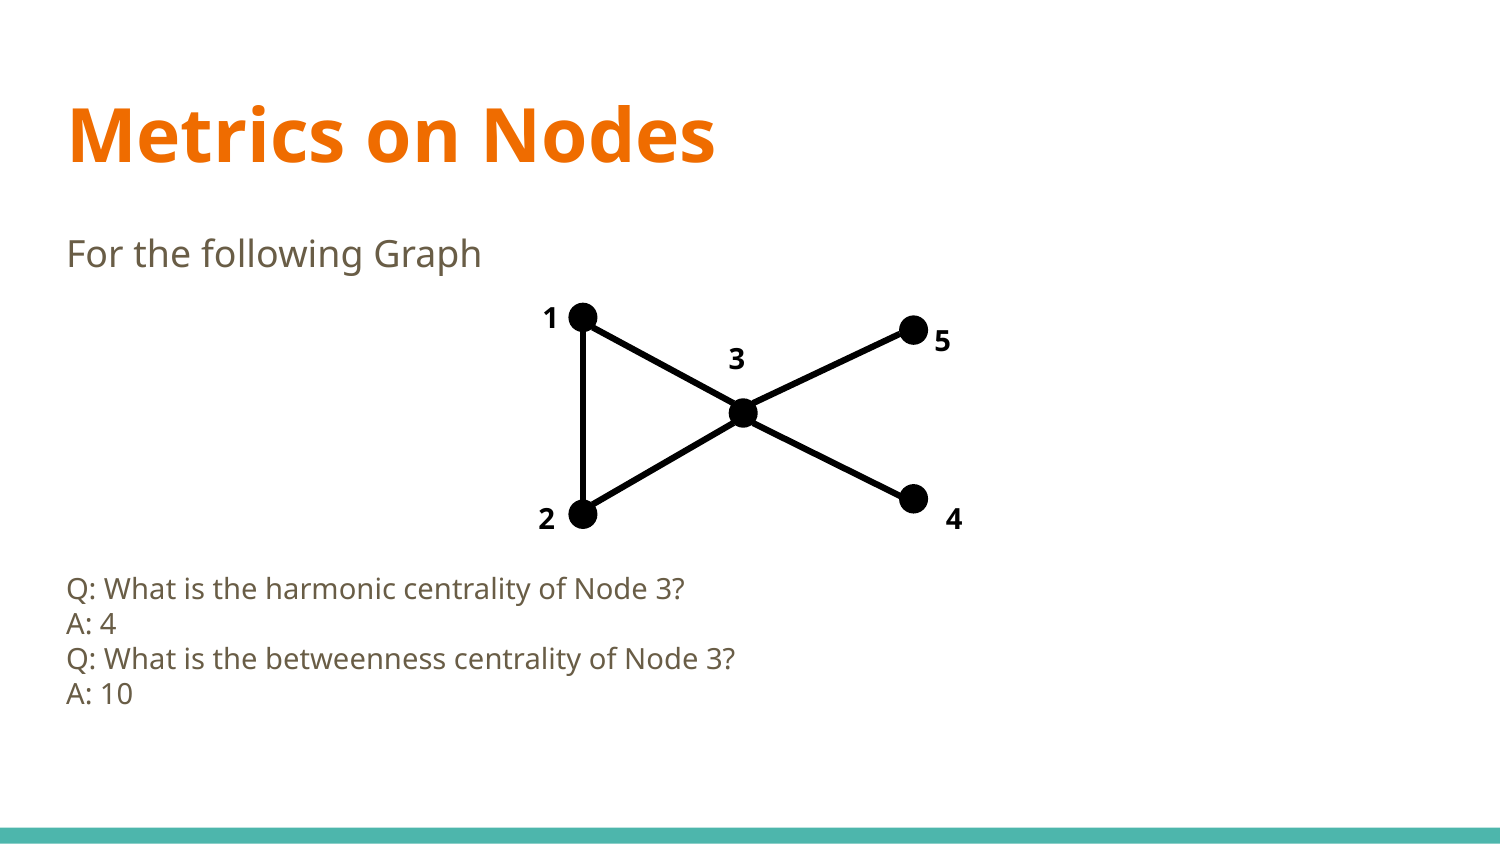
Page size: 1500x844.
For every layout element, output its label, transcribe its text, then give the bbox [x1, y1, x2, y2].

text_box [899, 316, 919, 345]
text_box 1 [527, 284, 574, 342]
text_box [570, 501, 597, 529]
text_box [592, 326, 734, 404]
text_box 2 [523, 485, 570, 543]
list Q: What is the harmonic centrality of Node 3? A: 4 Q: What is the betweenness centrality of Node 3? A: 10 [51, 555, 1449, 713]
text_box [752, 422, 912, 502]
text_box [905, 485, 928, 513]
list For the following Graph [51, 207, 1449, 285]
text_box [752, 333, 901, 404]
text_box 3 [732, 325, 760, 383]
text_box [592, 422, 734, 505]
text_box 4 [930, 485, 977, 543]
text_box [574, 303, 597, 331]
text_box [729, 399, 757, 427]
text_box 5 [919, 306, 966, 365]
title Metrics on Nodes [51, 72, 1449, 189]
